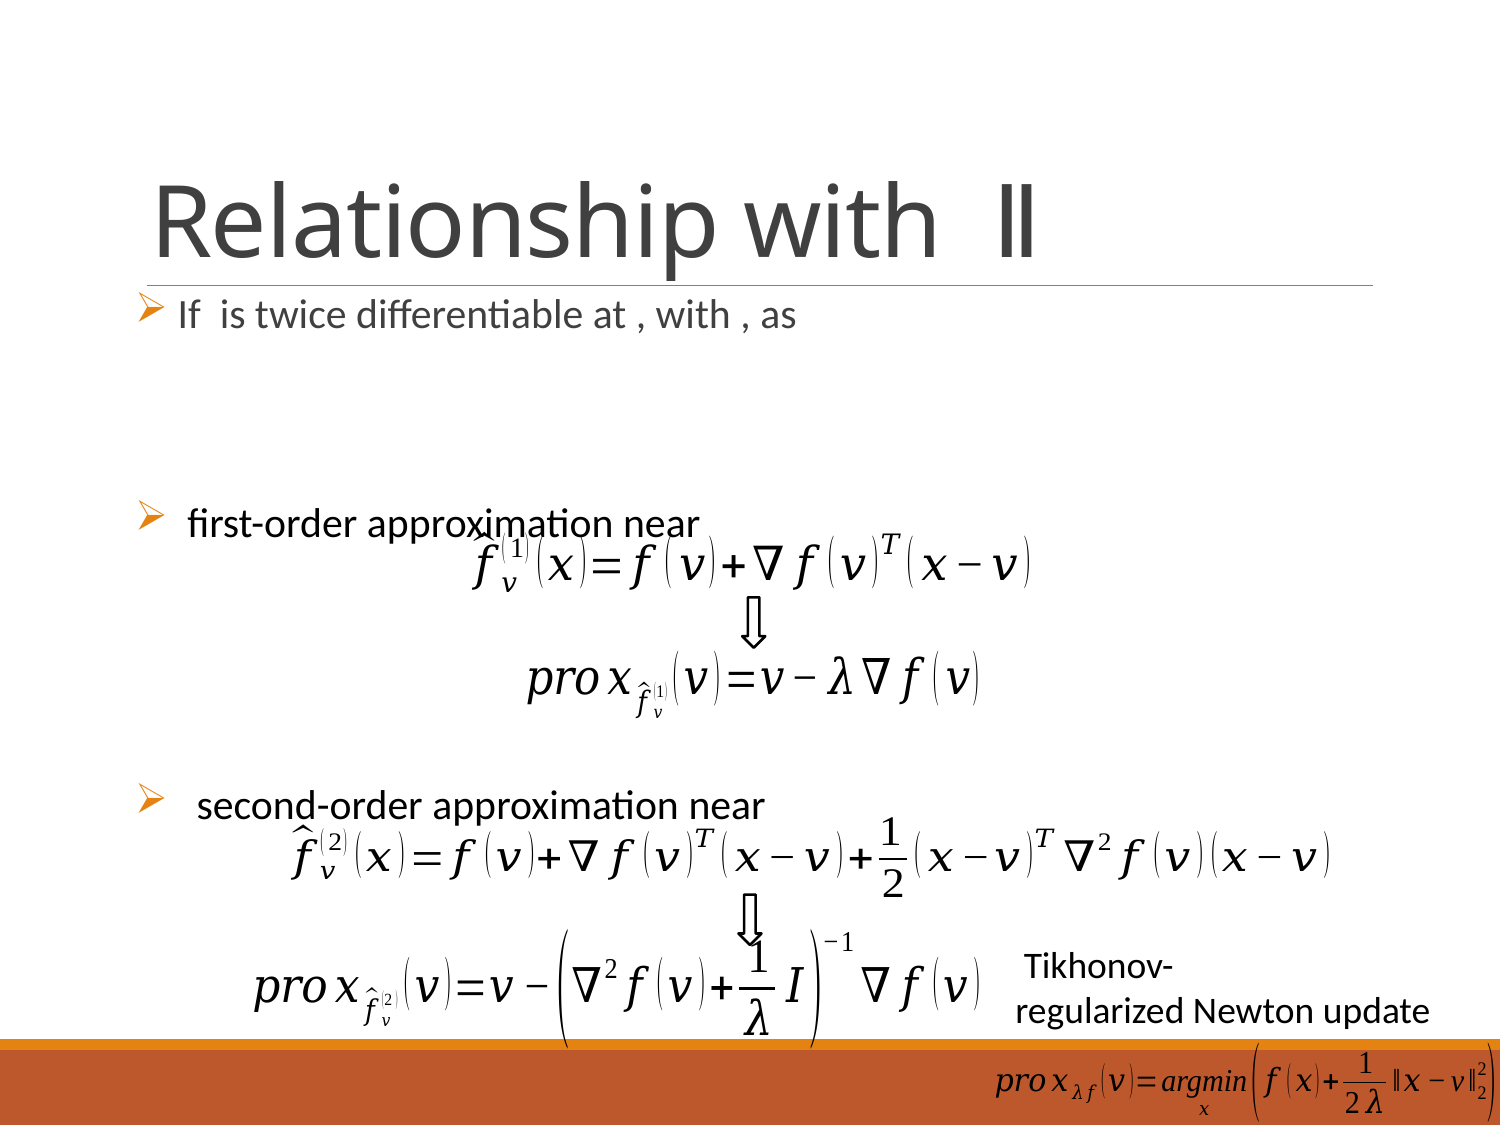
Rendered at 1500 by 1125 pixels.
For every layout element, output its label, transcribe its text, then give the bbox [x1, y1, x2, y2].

text_box [741, 596, 767, 649]
text_box [737, 893, 763, 946]
text_box Tikhonov- regularized Newton update [1000, 934, 1500, 1039]
